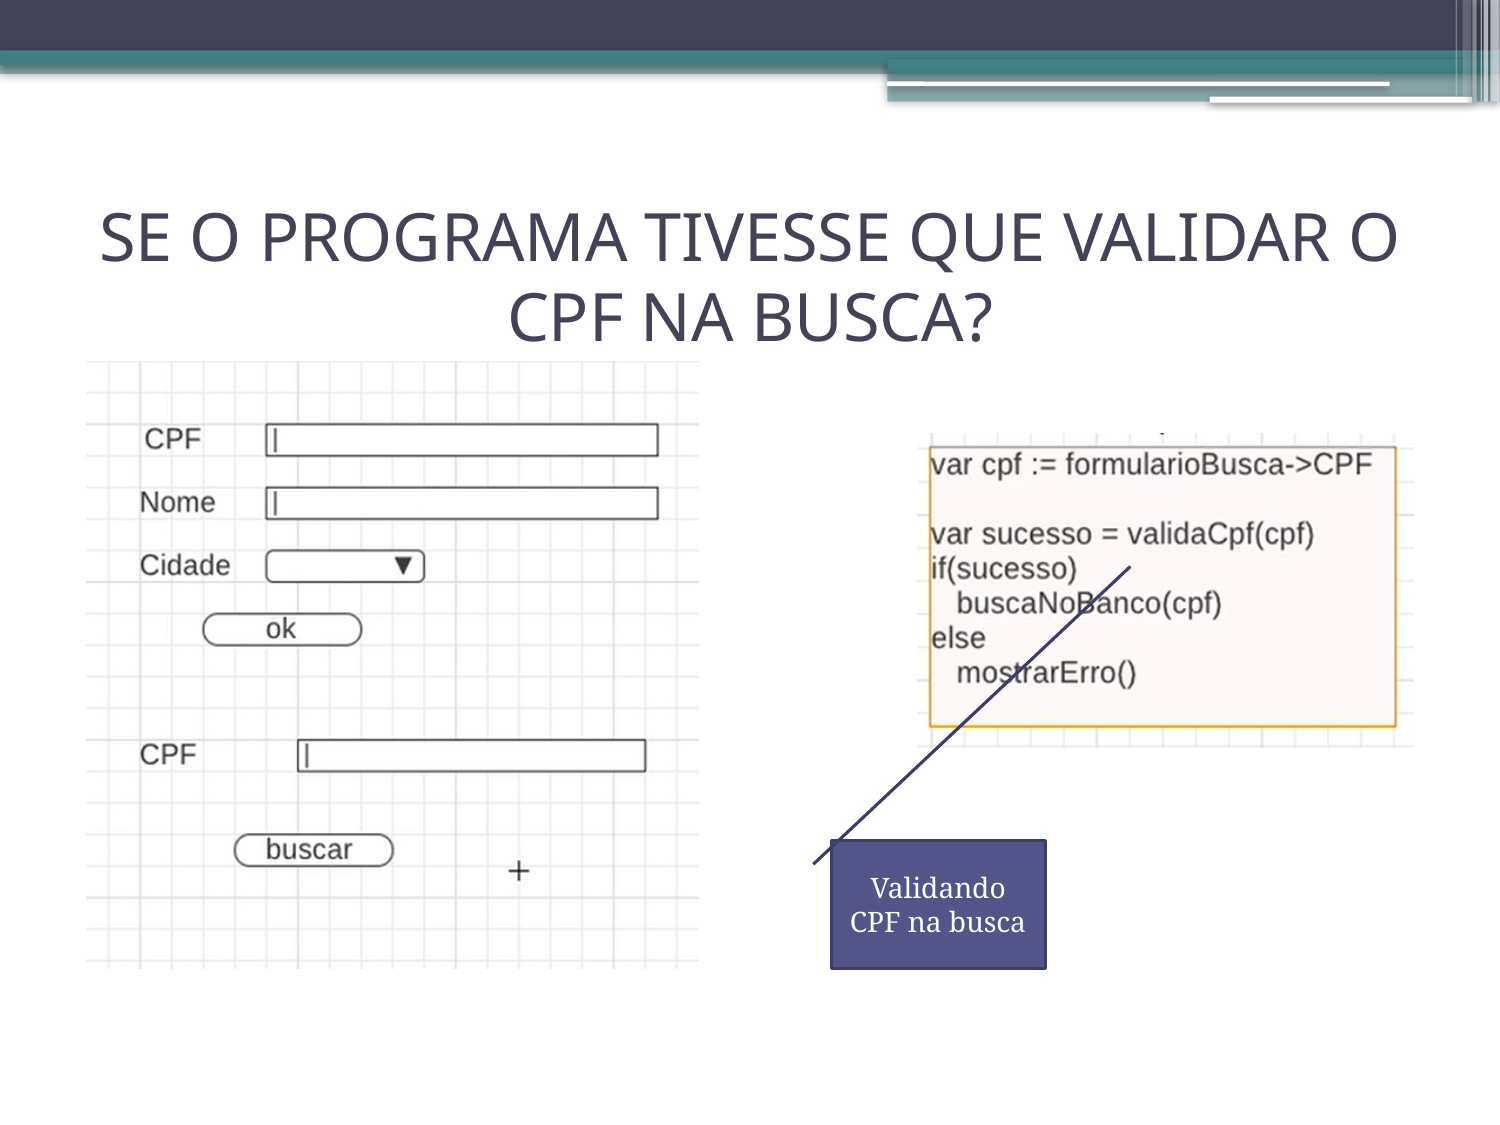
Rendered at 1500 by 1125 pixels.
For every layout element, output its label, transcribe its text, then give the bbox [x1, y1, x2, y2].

picture [917, 433, 1414, 748]
title SE O PROGRAMA TIVESSE QUE VALIDAR O CPF NA BUSCA? [75, 187, 1425, 363]
text_box Validando CPF na busca [812, 757, 1047, 970]
picture [86, 361, 699, 970]
